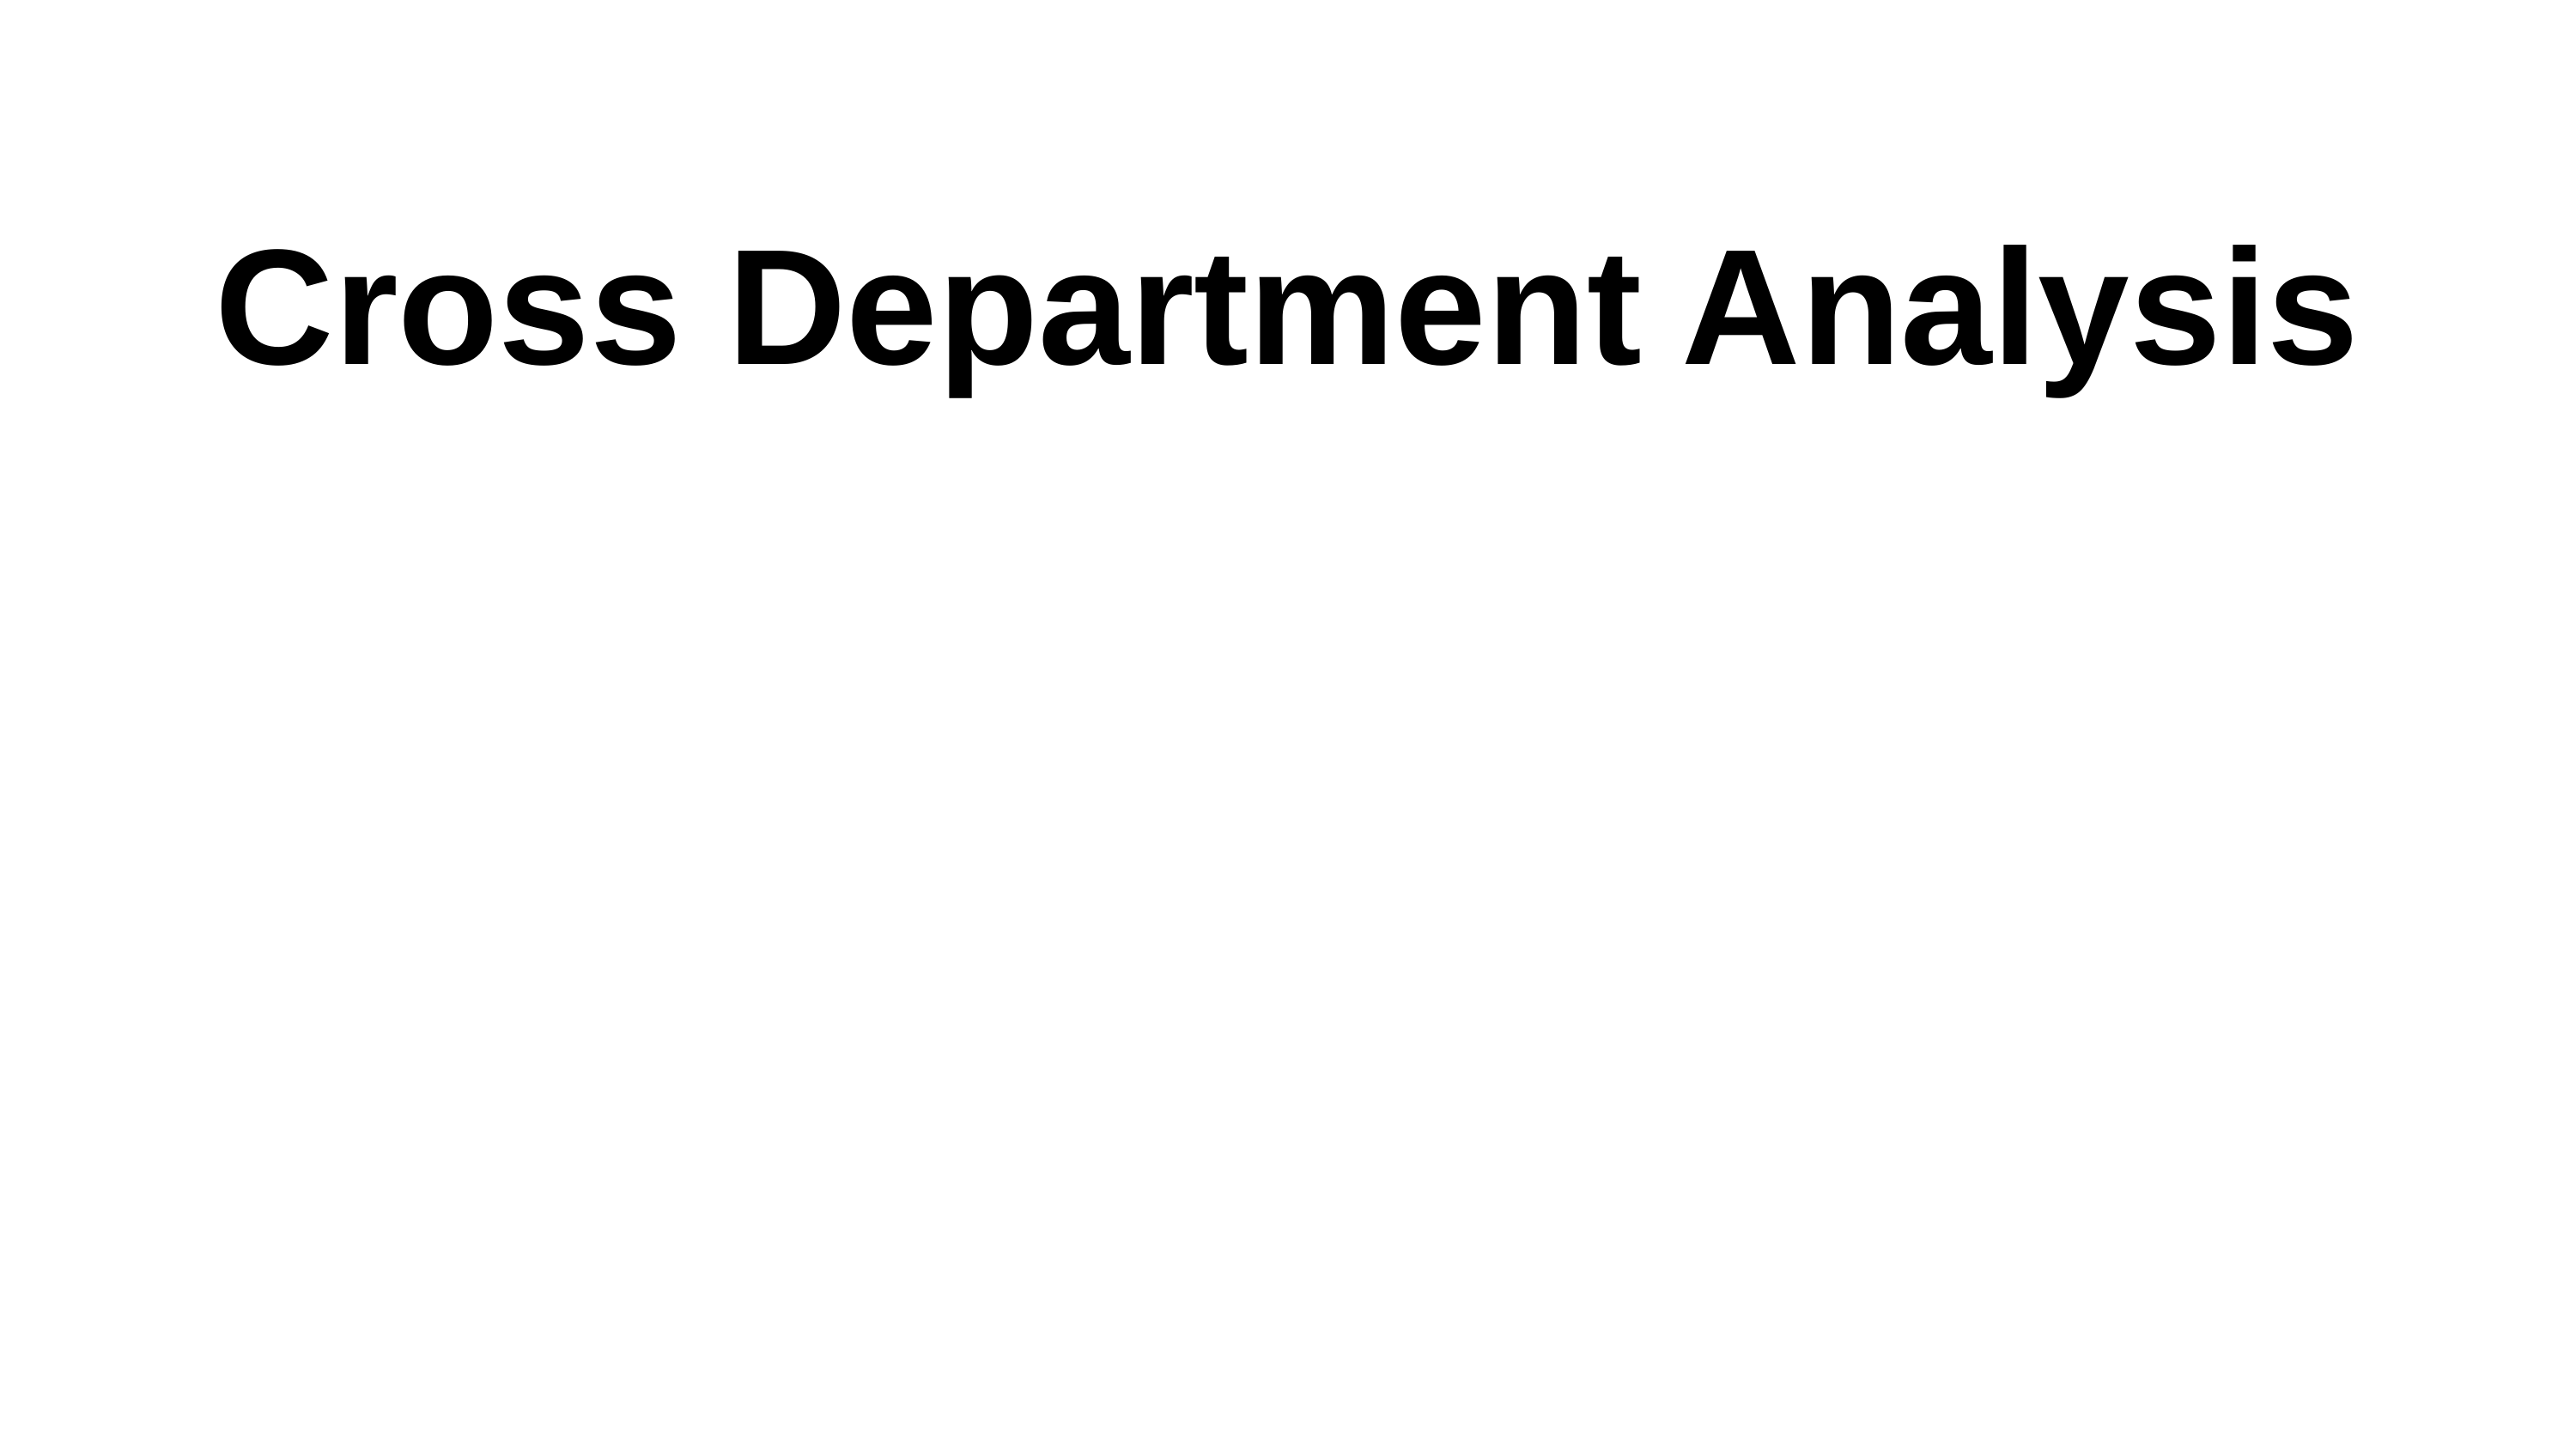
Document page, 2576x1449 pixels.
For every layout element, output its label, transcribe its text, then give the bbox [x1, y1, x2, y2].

text_box Cross Department Analysis [197, 120, 2379, 397]
